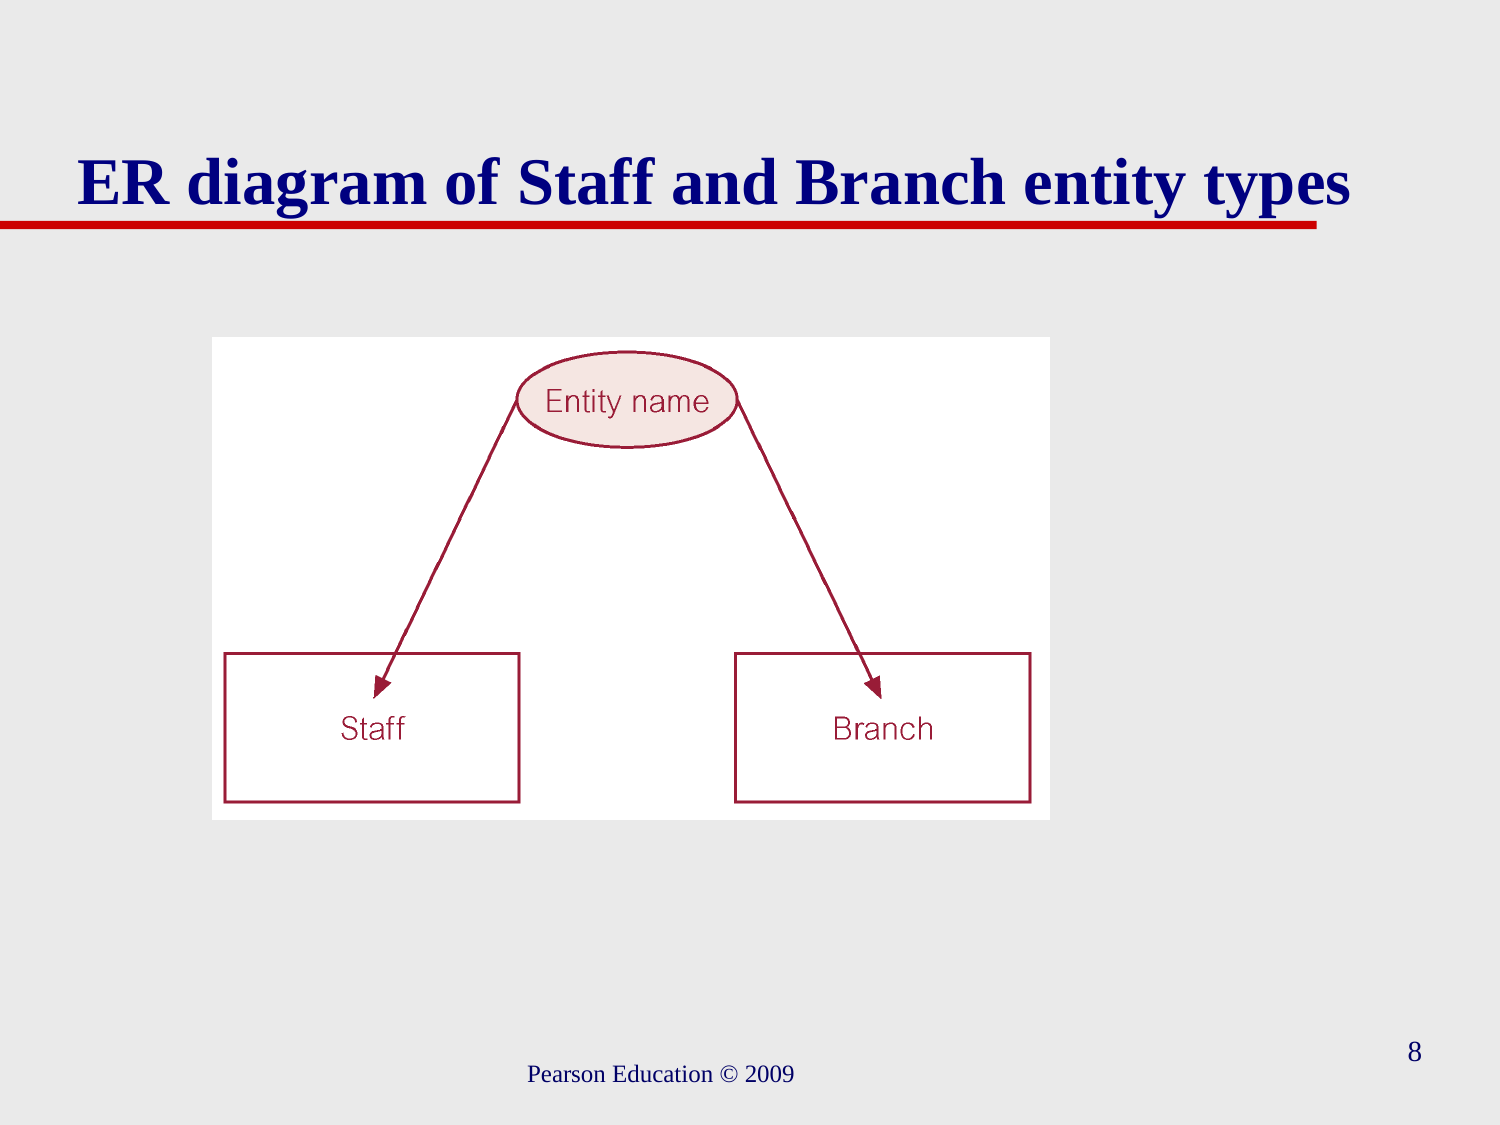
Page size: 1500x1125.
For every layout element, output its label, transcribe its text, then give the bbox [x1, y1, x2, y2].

text_box Pearson Education © 2009 [512, 1050, 1038, 1095]
title ER diagram of Staff and Branch entity types [62, 43, 1425, 225]
slide_number 8 [1125, 1012, 1438, 1088]
picture [212, 337, 1051, 821]
